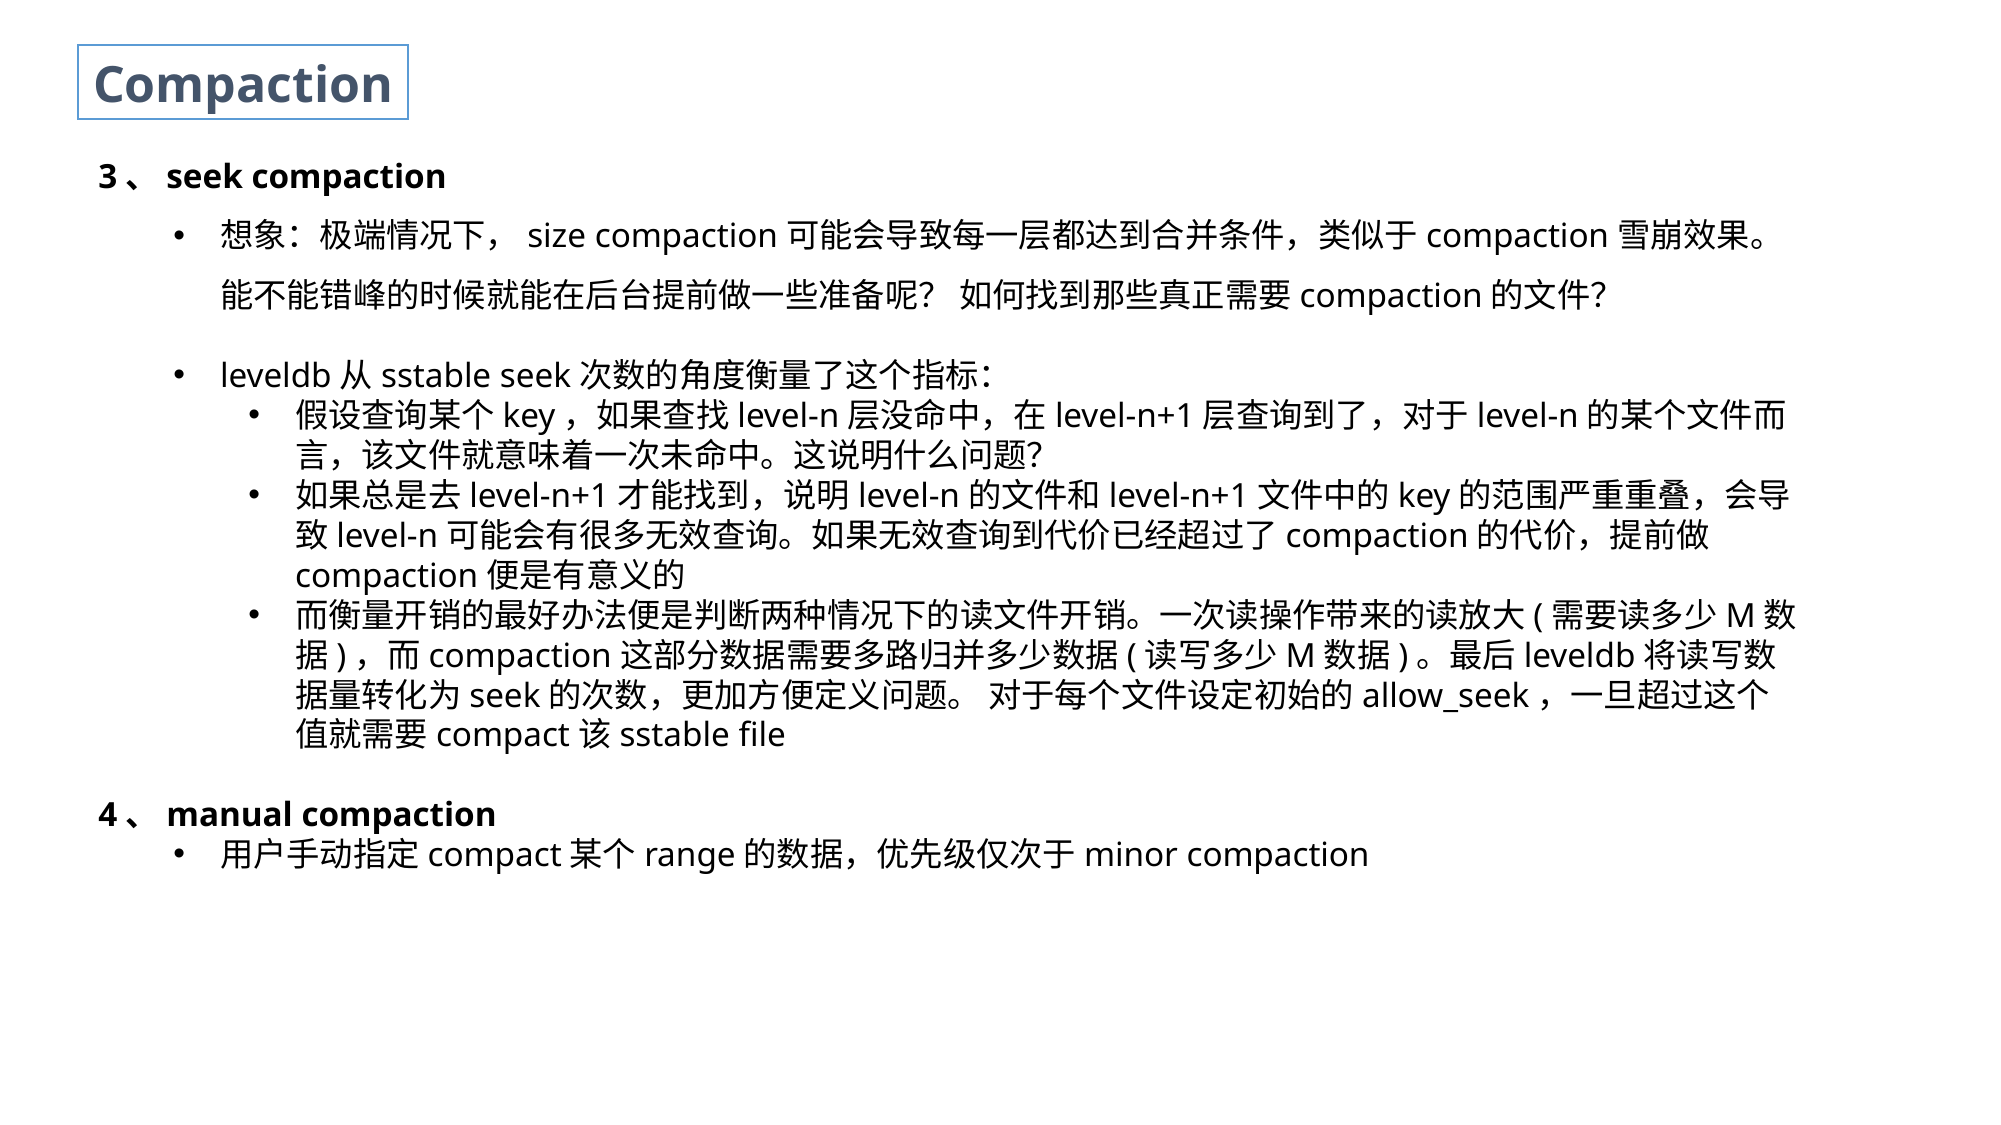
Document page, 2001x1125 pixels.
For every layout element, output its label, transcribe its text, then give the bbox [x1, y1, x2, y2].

text_box 3、seek compaction 想象：极端情况下，size compaction可能会导致每一层都达到合并条件，类似于compaction雪崩效果。能不能错峰的时候就能在后台提前做一些准备呢？ 如何找到那些真正需要compaction的文件？ leveldb从sstable seek次数的角度衡量了这个指标： 假设查询某个key，如果查找level-n层没命中，在level-n+1层查询到了，对于level-n的某个文件而言，该文件就意味着一次未命中。这说明什么问题？ 如果总是去level-n+1才能找到，说明level-n的文件和level-n+1文件中的key的范围严重重叠，会导致level-n可能会有很多无效查询。如果无效查询到代价已经超过了compaction的代价，提前做compaction便是有意义的 而衡量开销的最好办法便是判断两种情况下的读文件开销。一次读操作带来的读放大(需要读多少M数据)，而compaction这部分数据需要多路归并多少数据(读写多少M数据)。最后leveldb将读写数据量转化为seek的次数，更加方便定义问题。 对于每个文件设定初始的allow_seek，一旦超过这个值就需要compact该sstable file 4、manual compaction 用户手动指定compact某个range的数据，优先级仅次于minor compaction [83, 147, 1815, 881]
text_box Compaction [77, 44, 409, 120]
